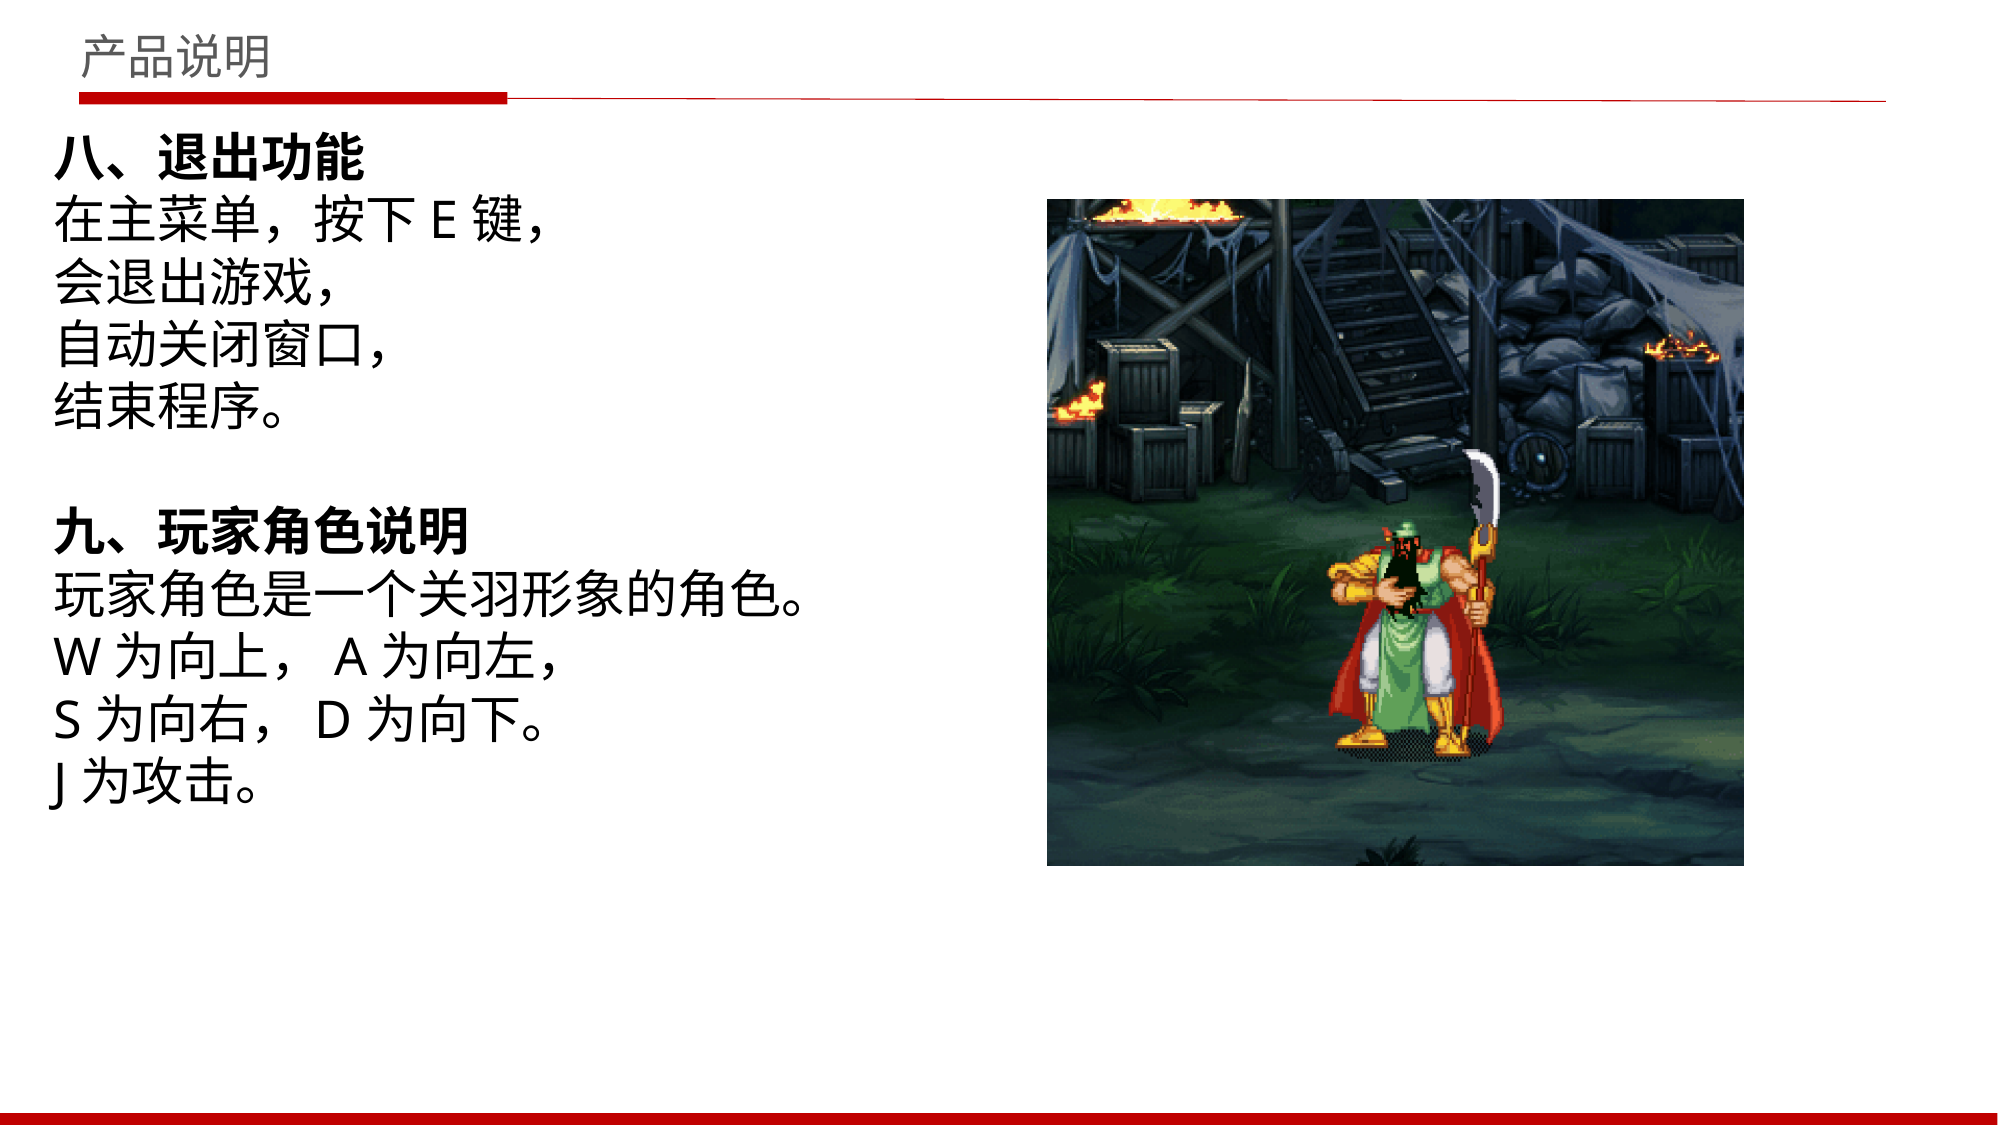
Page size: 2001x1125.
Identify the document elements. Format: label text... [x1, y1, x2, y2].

picture [1047, 198, 1744, 867]
text_box [0, 1113, 1998, 1125]
text_box 产品说明 [72, 19, 514, 92]
text_box 八、退出功能 在主菜单，按下E键， 会退出游戏， 自动关闭窗口， 结束程序。 九、玩家角色说明 玩家角色是一个关羽形象的角色。 W为向上，A为向左， S为向右，D为向下。 J为攻击。 [45, 116, 1770, 819]
text_box [79, 92, 508, 105]
